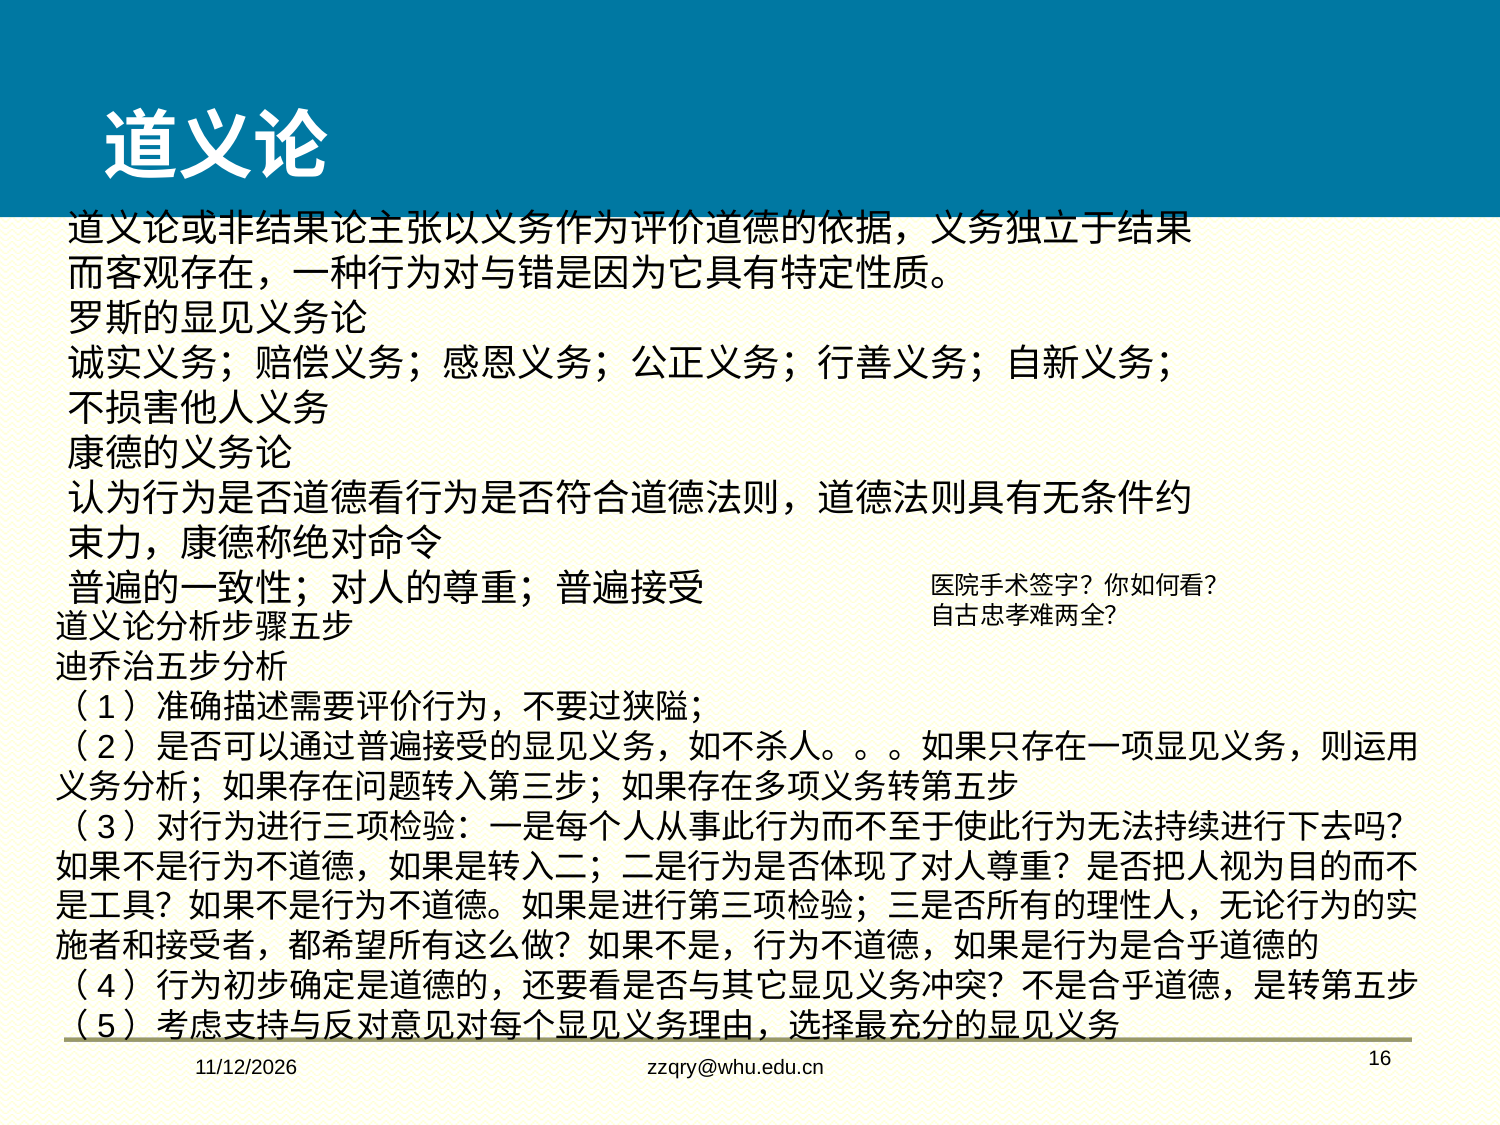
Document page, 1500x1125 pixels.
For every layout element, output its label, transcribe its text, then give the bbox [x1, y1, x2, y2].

picture [0, 218, 1500, 1125]
slide_number 16 [1021, 1052, 1407, 1089]
text_box 道义论 [88, 90, 880, 195]
footer zzqry@whu.edu.cn [478, 1052, 993, 1087]
text_box 医院手术签字？你如何看？ 自古忠孝难两全？ [915, 562, 1400, 638]
text_box 道义论分析步骤五步 迪乔治五步分析 （1）准确描述需要评价行为，不要过狭隘； （2）是否可以通过普遍接受的显见义务，如不杀人。。。如果只存在一项显见义务，则运用义务分析；如果存在问题转入第三步；如果存在多项义务转第五步 （3）对行为进行三项检验：一是每个人从事此行为而不至于使此行为无法持续进行下去吗？如果不是行为不道德，如果是转入二；二是行为是否体现了对人尊重？是否把人视为目的而不是工具？如果不是行为不道德。如果是进行第三项检验；三是否所有的理性人，无论行为的实施者和接受者，都希望所有这么做？如果不是，行为不道德，如果是行为是合乎道德的 （4）行为初步确定是道德的，还要看是否与其它显见义务冲突？不是合乎道德，是转第五步 （5）考虑支持与反对意见对每个显见义务理由，选择最充分的显见义务 [41, 597, 1436, 1052]
text_box 道义论或非结果论主张以义务作为评价道德的依据，义务独立于结果而客观存在，一种行为对与错是因为它具有特定性质。 罗斯的显见义务论 诚实义务；赔偿义务；感恩义务；公正义务；行善义务；自新义务；不损害他人义务 康德的义务论 认为行为是否道德看行为是否符合道德法则，道德法则具有无条件约束力，康德称绝对命令 普遍的一致性；对人的尊重；普遍接受 [53, 196, 1223, 597]
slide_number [76, 1052, 416, 1087]
